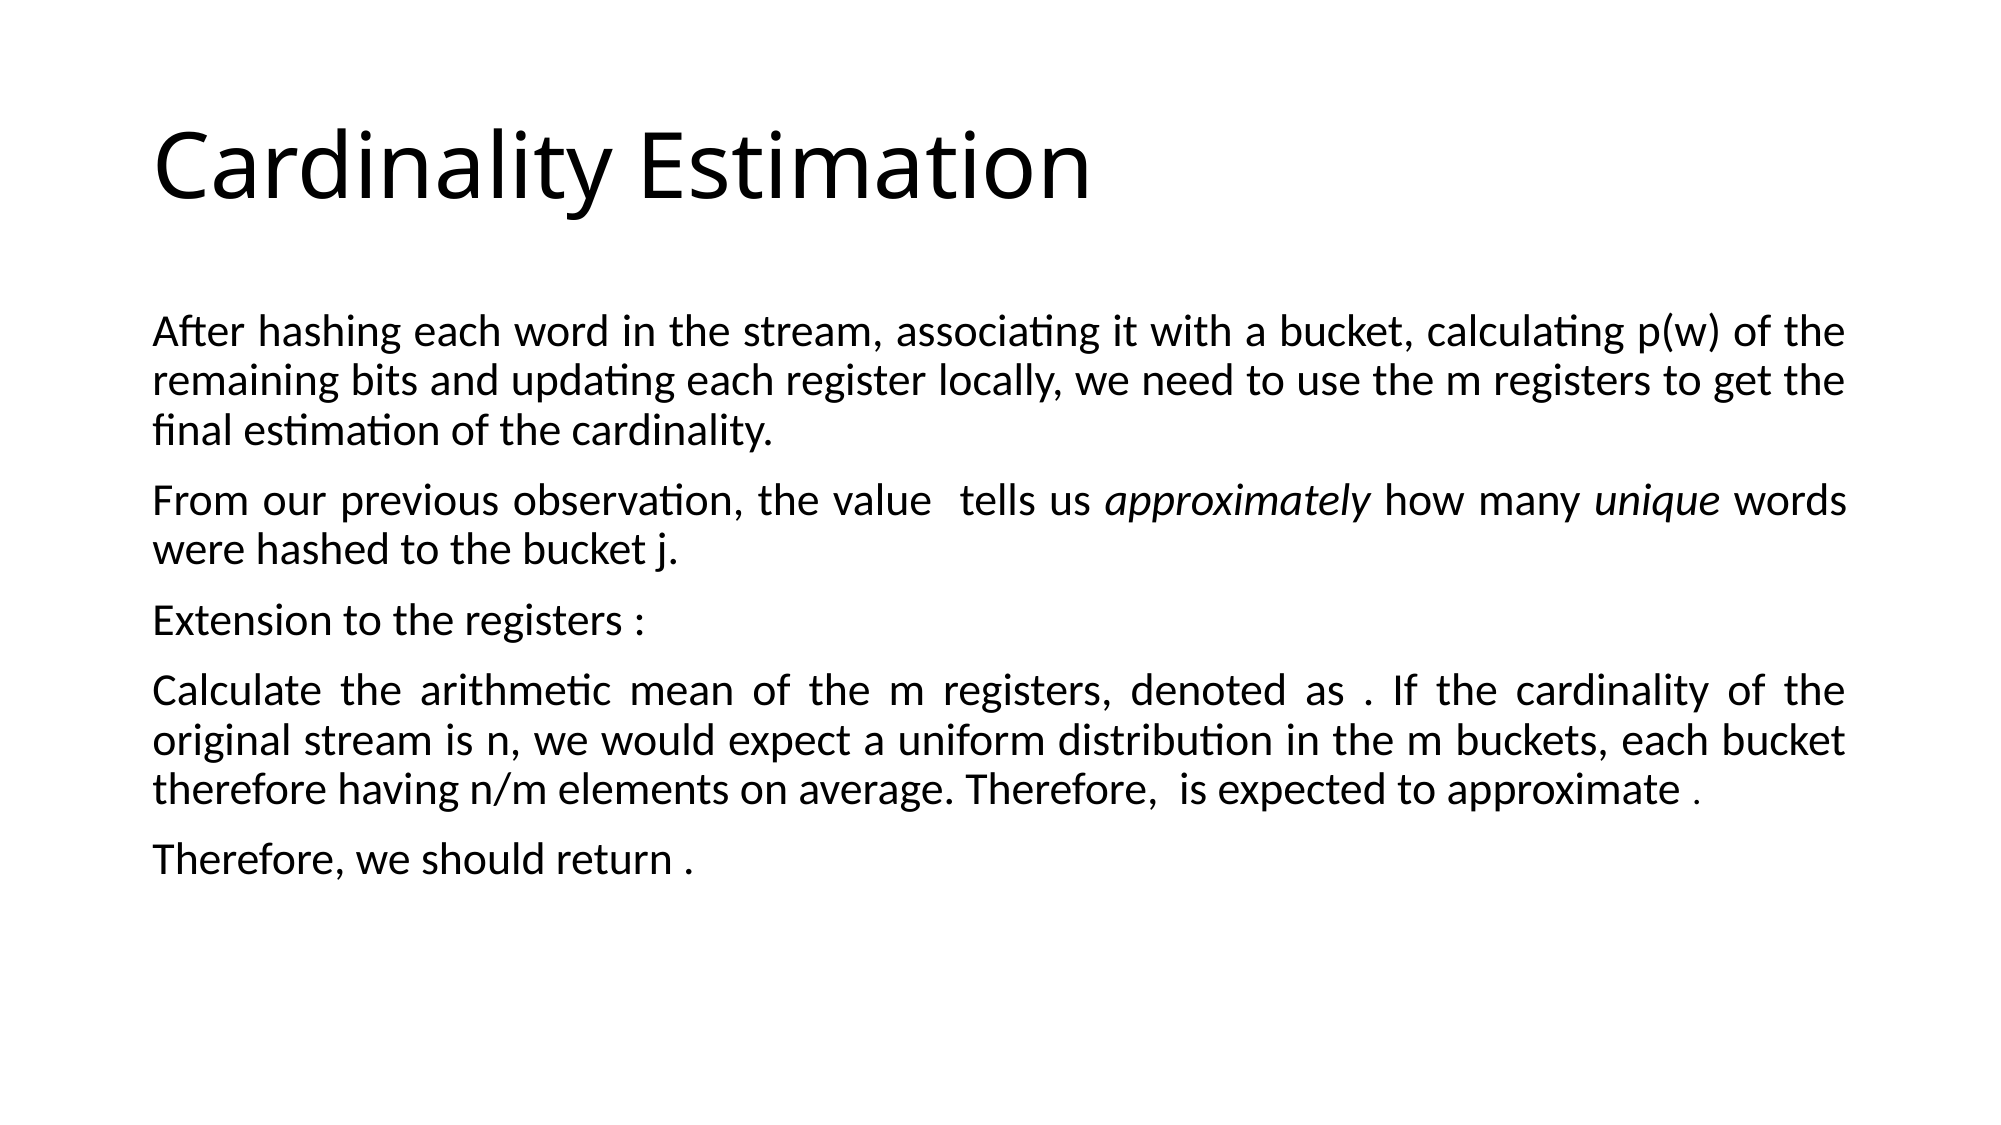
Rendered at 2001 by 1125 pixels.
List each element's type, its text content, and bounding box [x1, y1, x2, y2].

title Cardinality Estimation [137, 59, 1863, 278]
